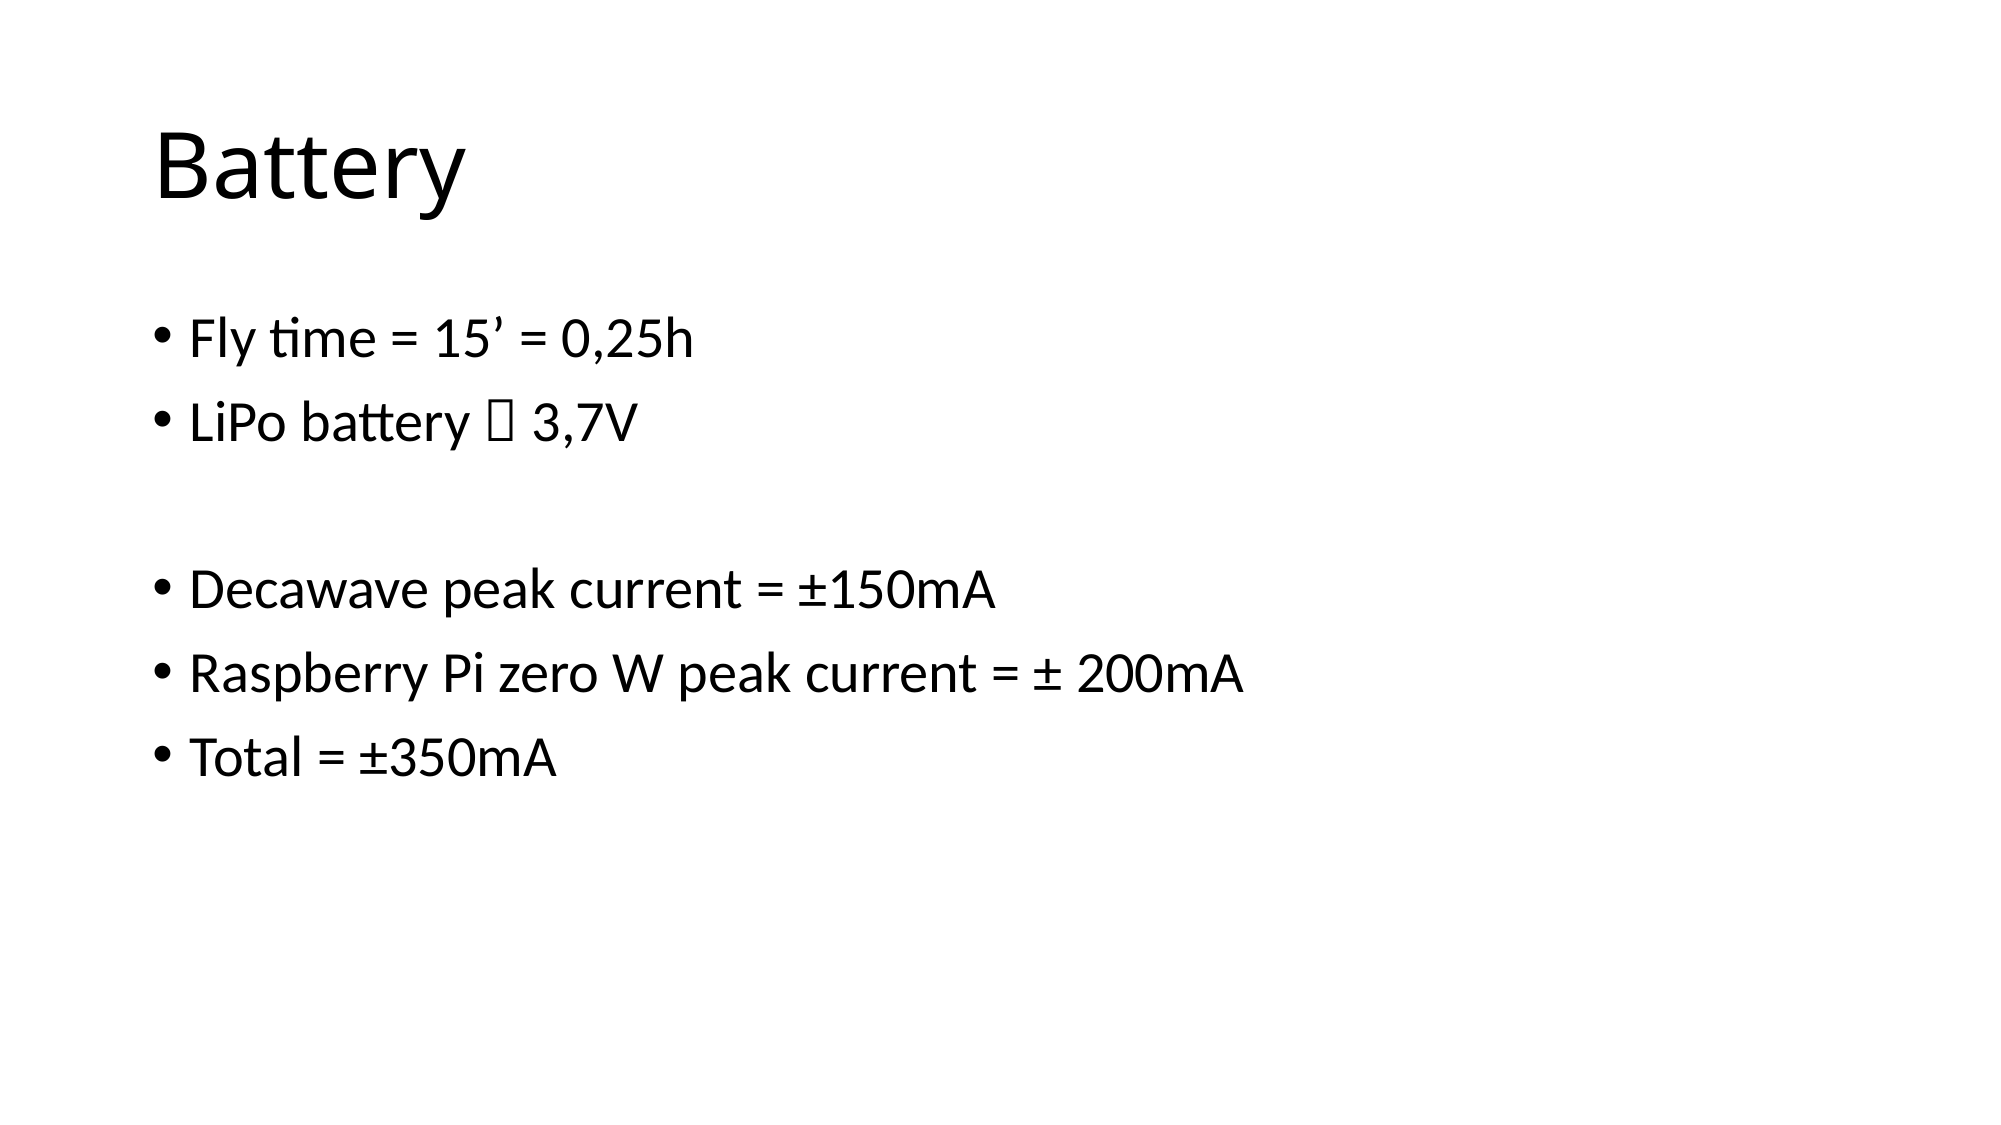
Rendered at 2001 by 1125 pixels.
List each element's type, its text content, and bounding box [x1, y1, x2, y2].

list Fly time = 15’ = 0,25h LiPo battery  3,7V Decawave peak current = ±150mA Raspberry Pi zero W peak current = ± 200mA Total = ±350mA [137, 299, 1863, 1014]
title Battery [137, 59, 1863, 278]
